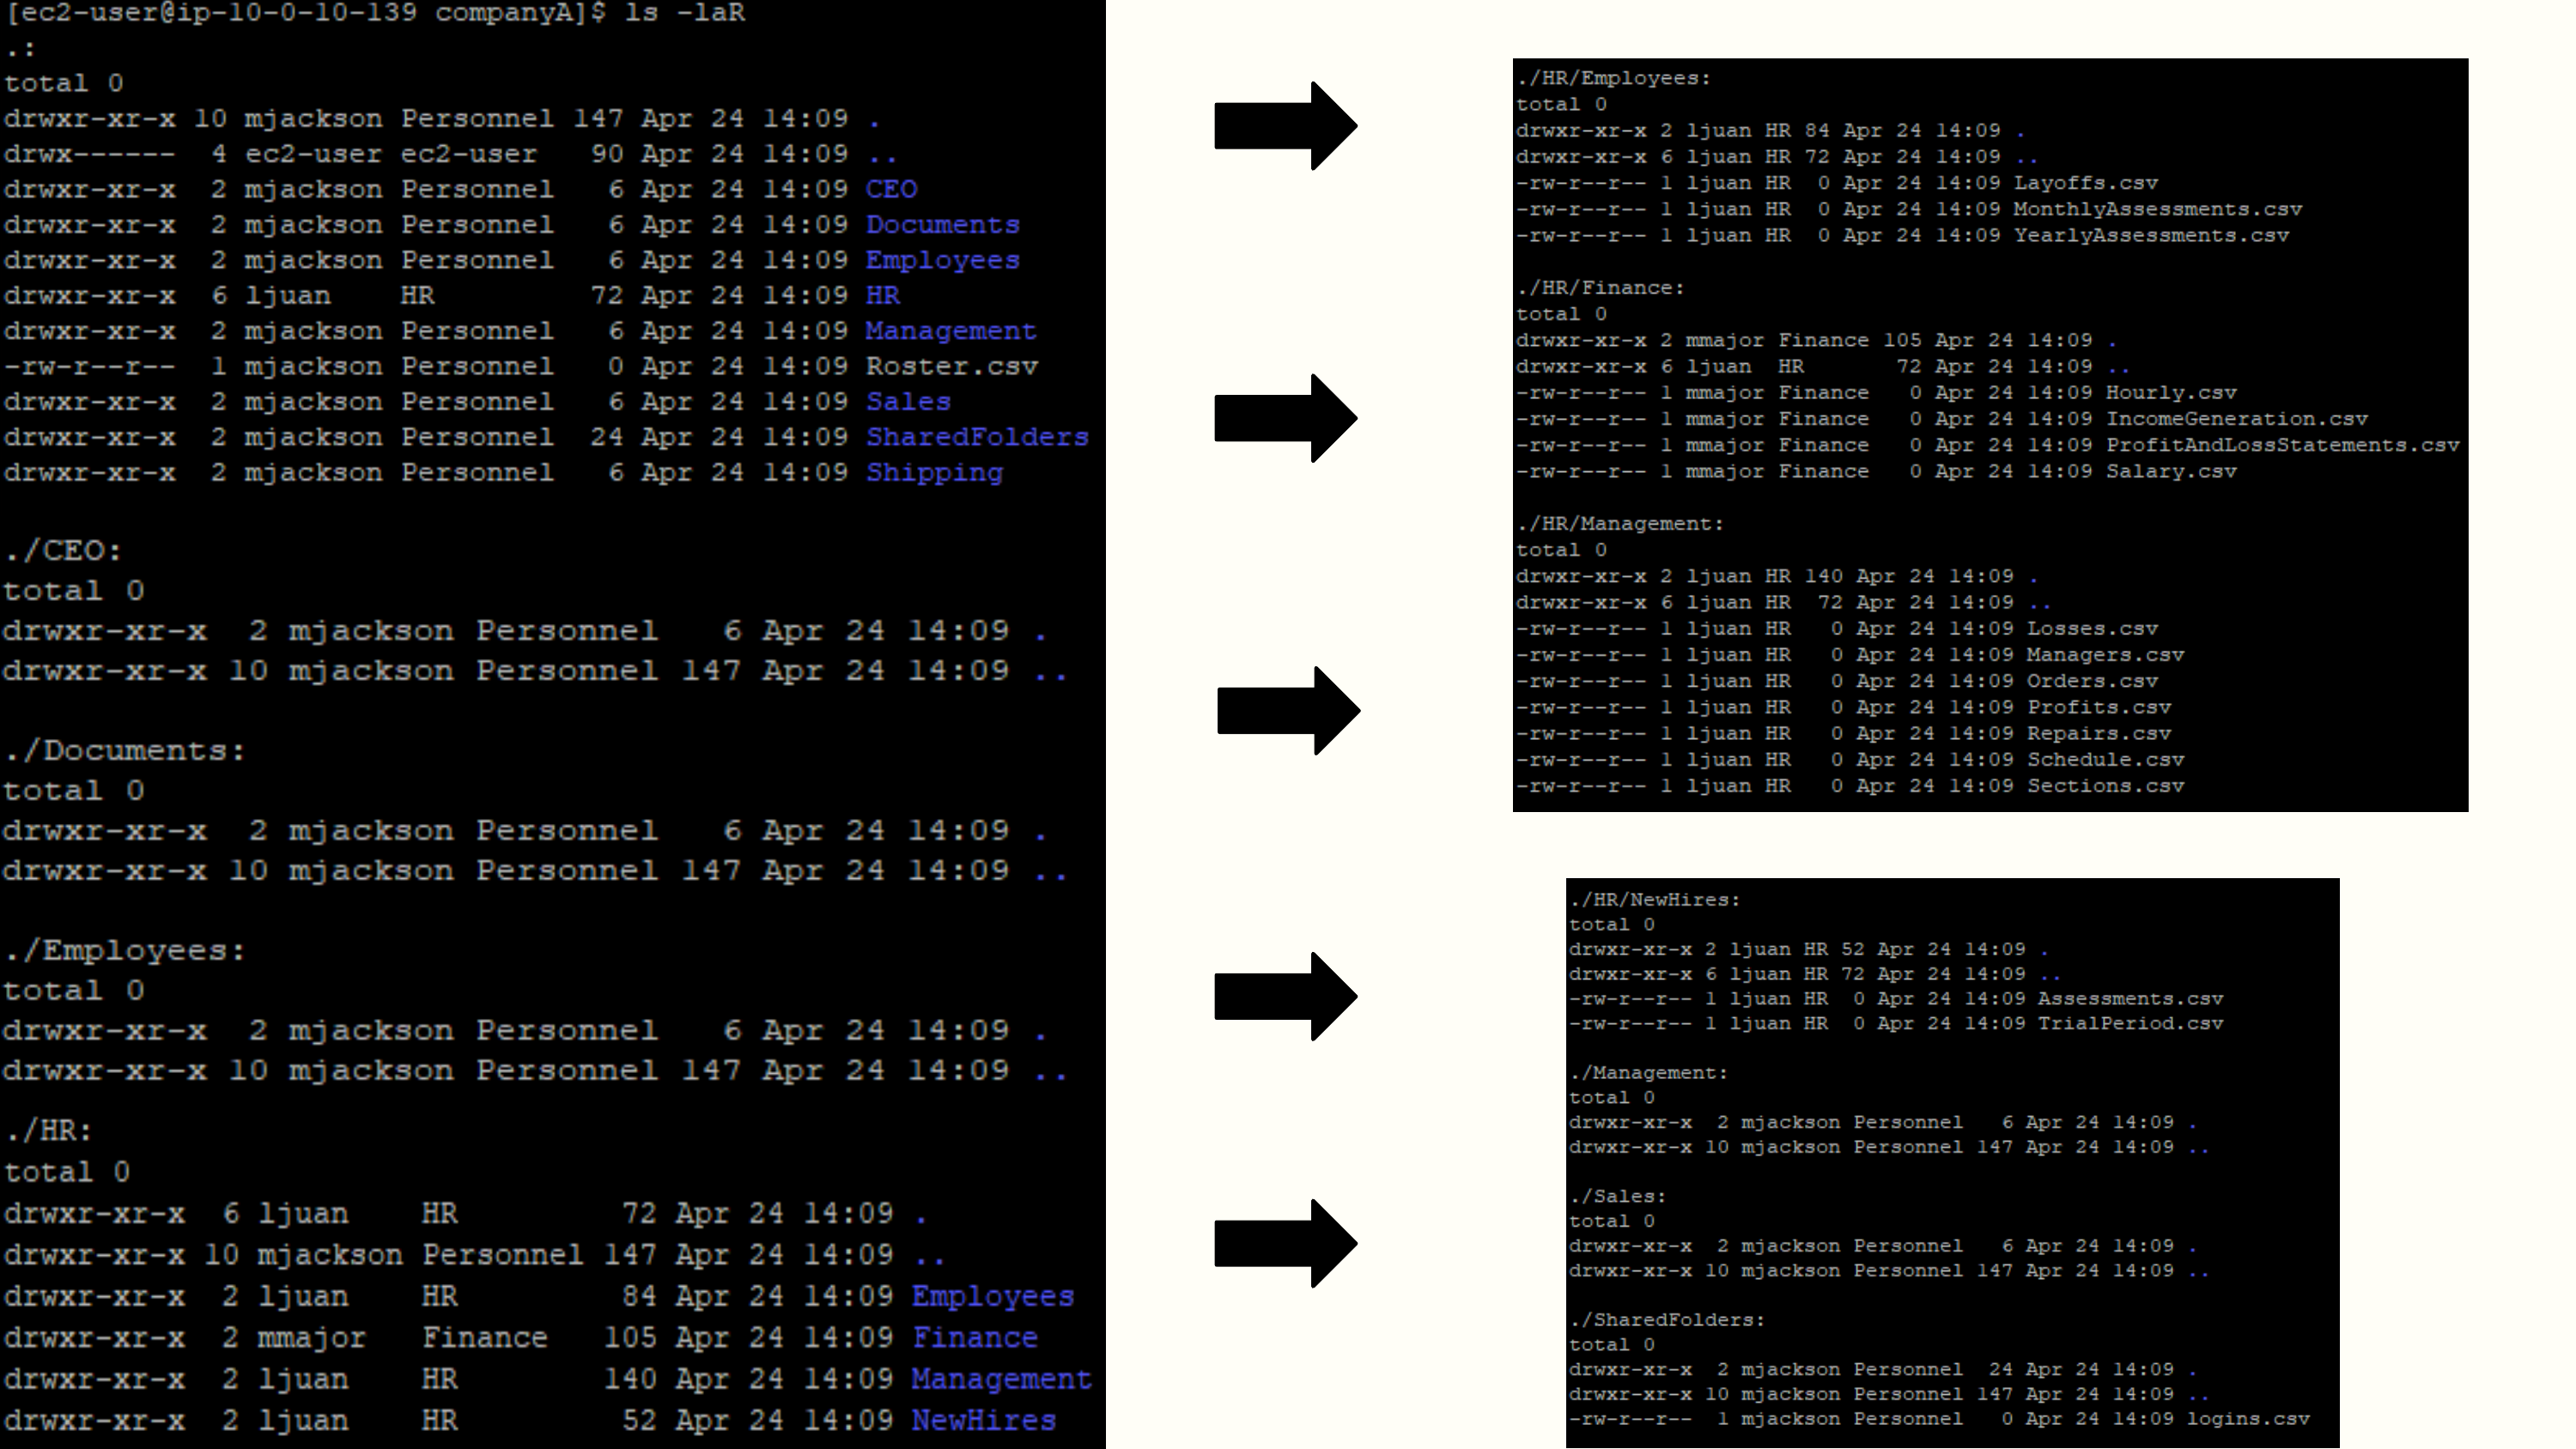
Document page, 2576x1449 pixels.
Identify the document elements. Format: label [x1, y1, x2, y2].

picture [1513, 58, 2469, 813]
picture [0, 0, 1107, 1449]
picture [1566, 878, 2341, 1448]
text_box [1218, 666, 1361, 755]
text_box [1214, 81, 1358, 171]
text_box [1214, 951, 1358, 1041]
text_box [1214, 1198, 1358, 1288]
text_box [1214, 373, 1358, 464]
